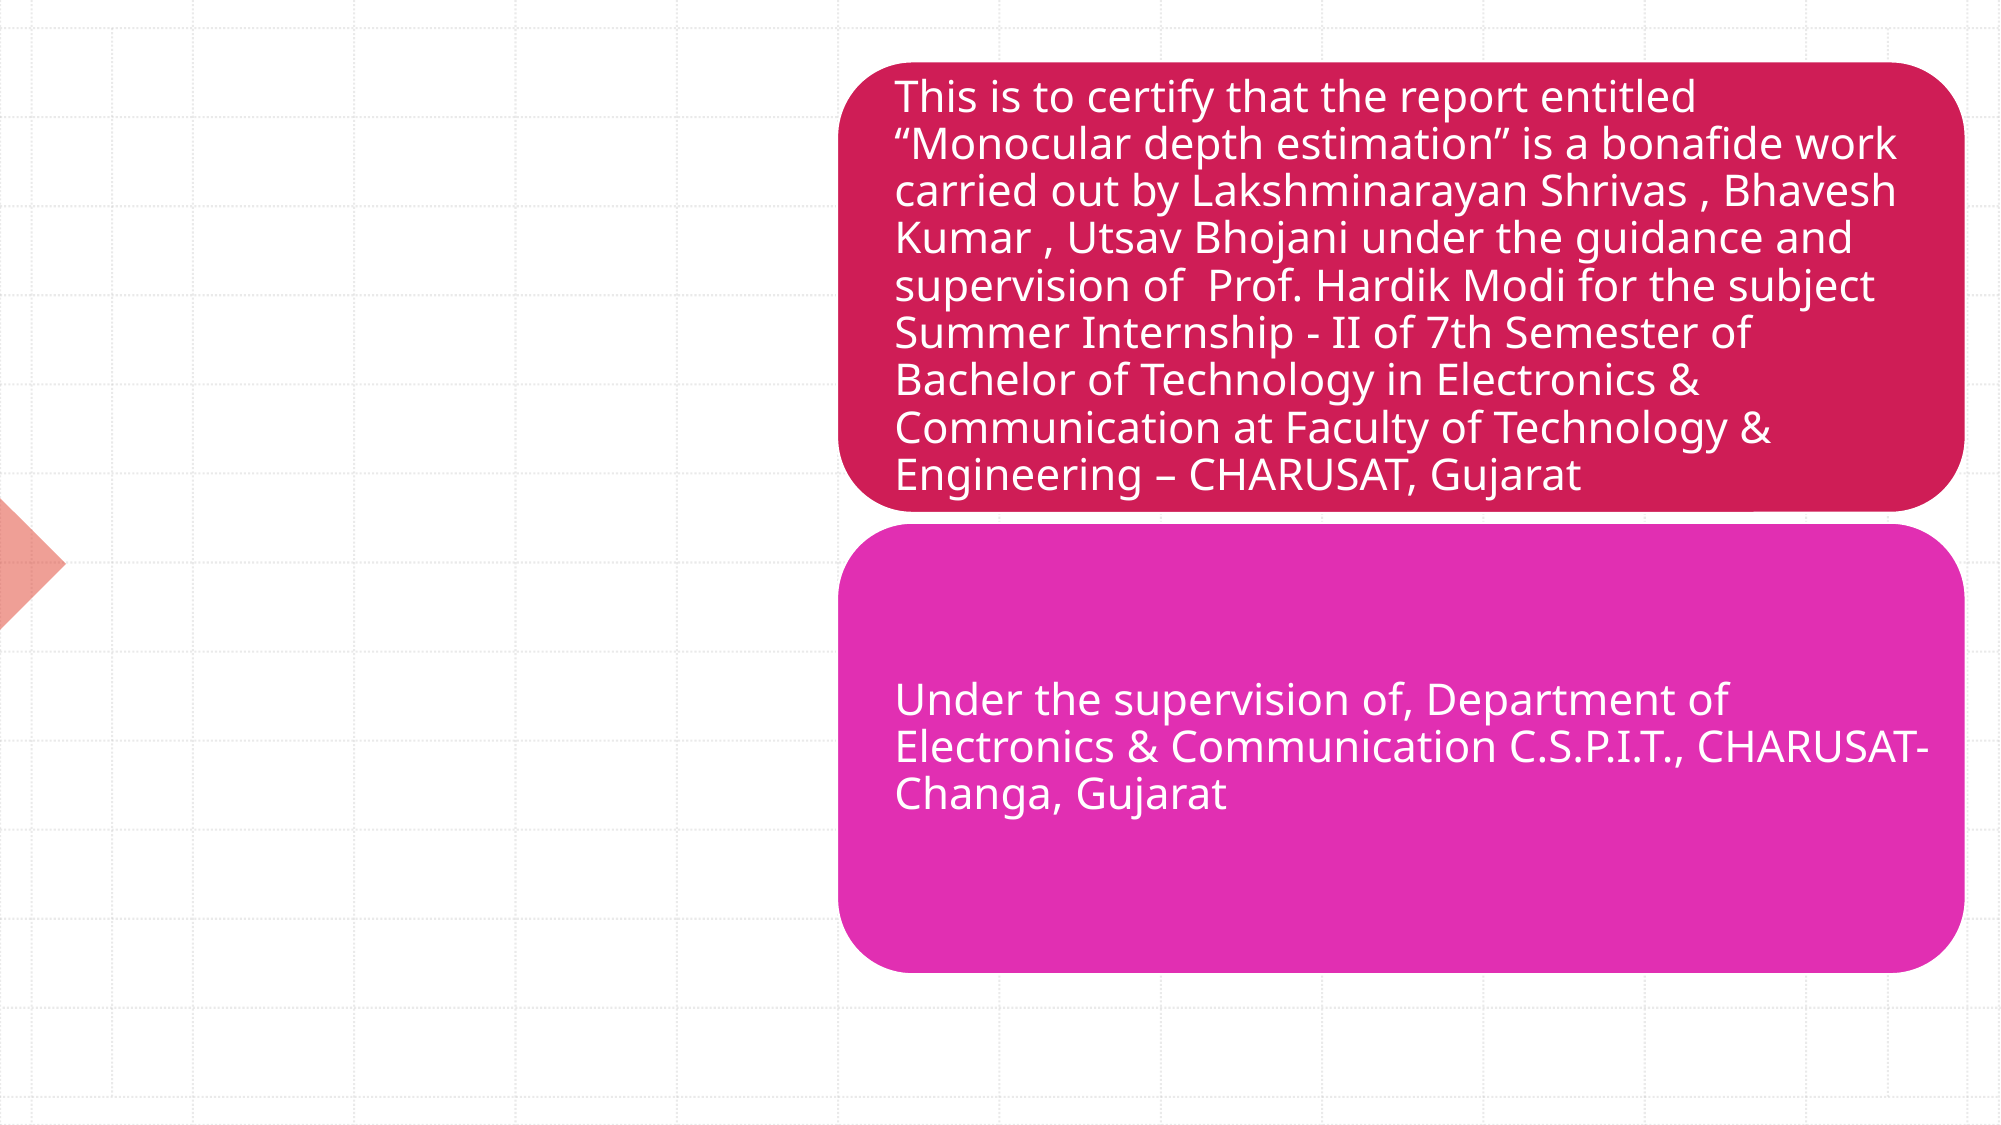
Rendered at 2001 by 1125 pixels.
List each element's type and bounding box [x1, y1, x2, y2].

text_box [0, 0, 2000, 1125]
list [837, 27, 1966, 1008]
